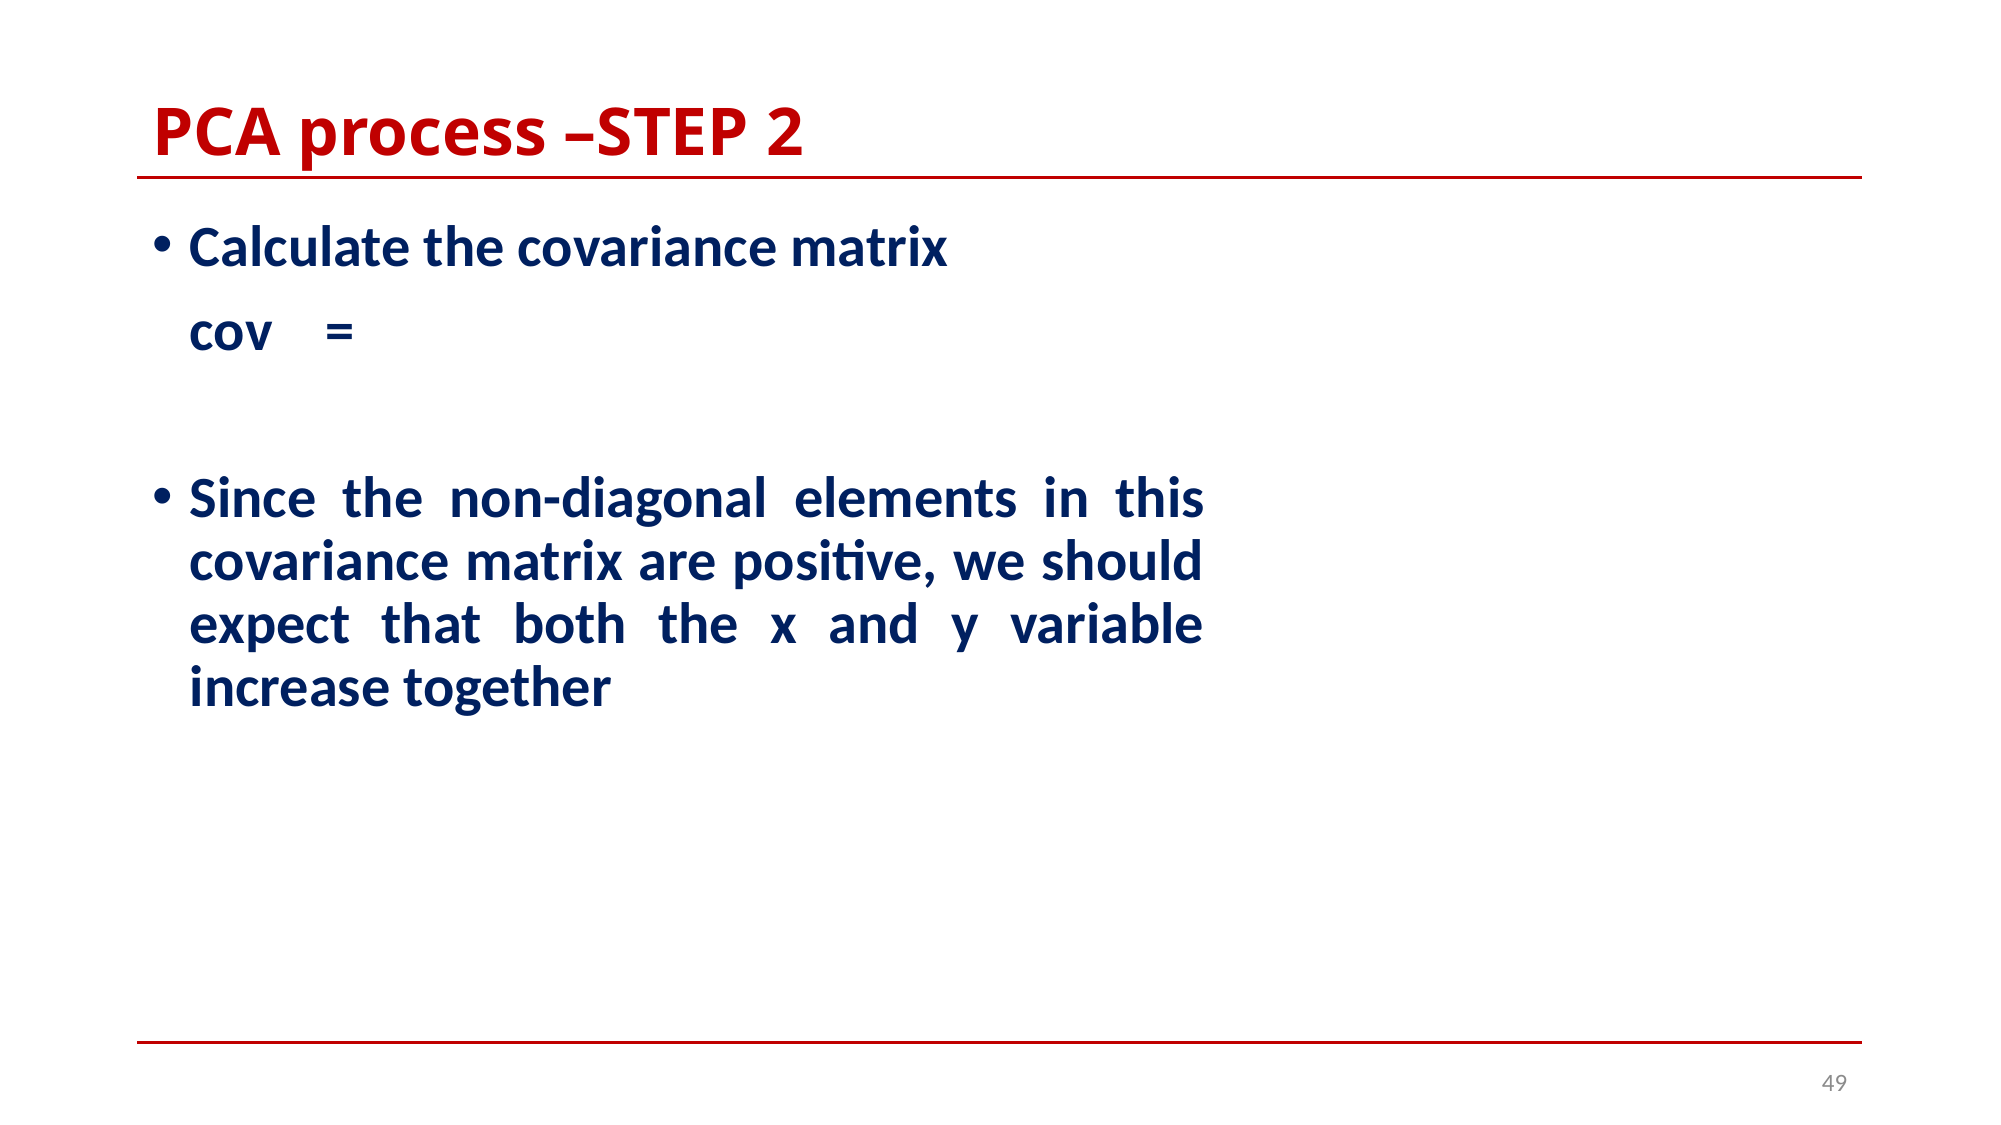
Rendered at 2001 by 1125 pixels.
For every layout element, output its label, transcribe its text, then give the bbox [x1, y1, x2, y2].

slide_number 49 [1412, 1051, 1863, 1111]
title PCA process –STEP 2 [137, 90, 1863, 178]
